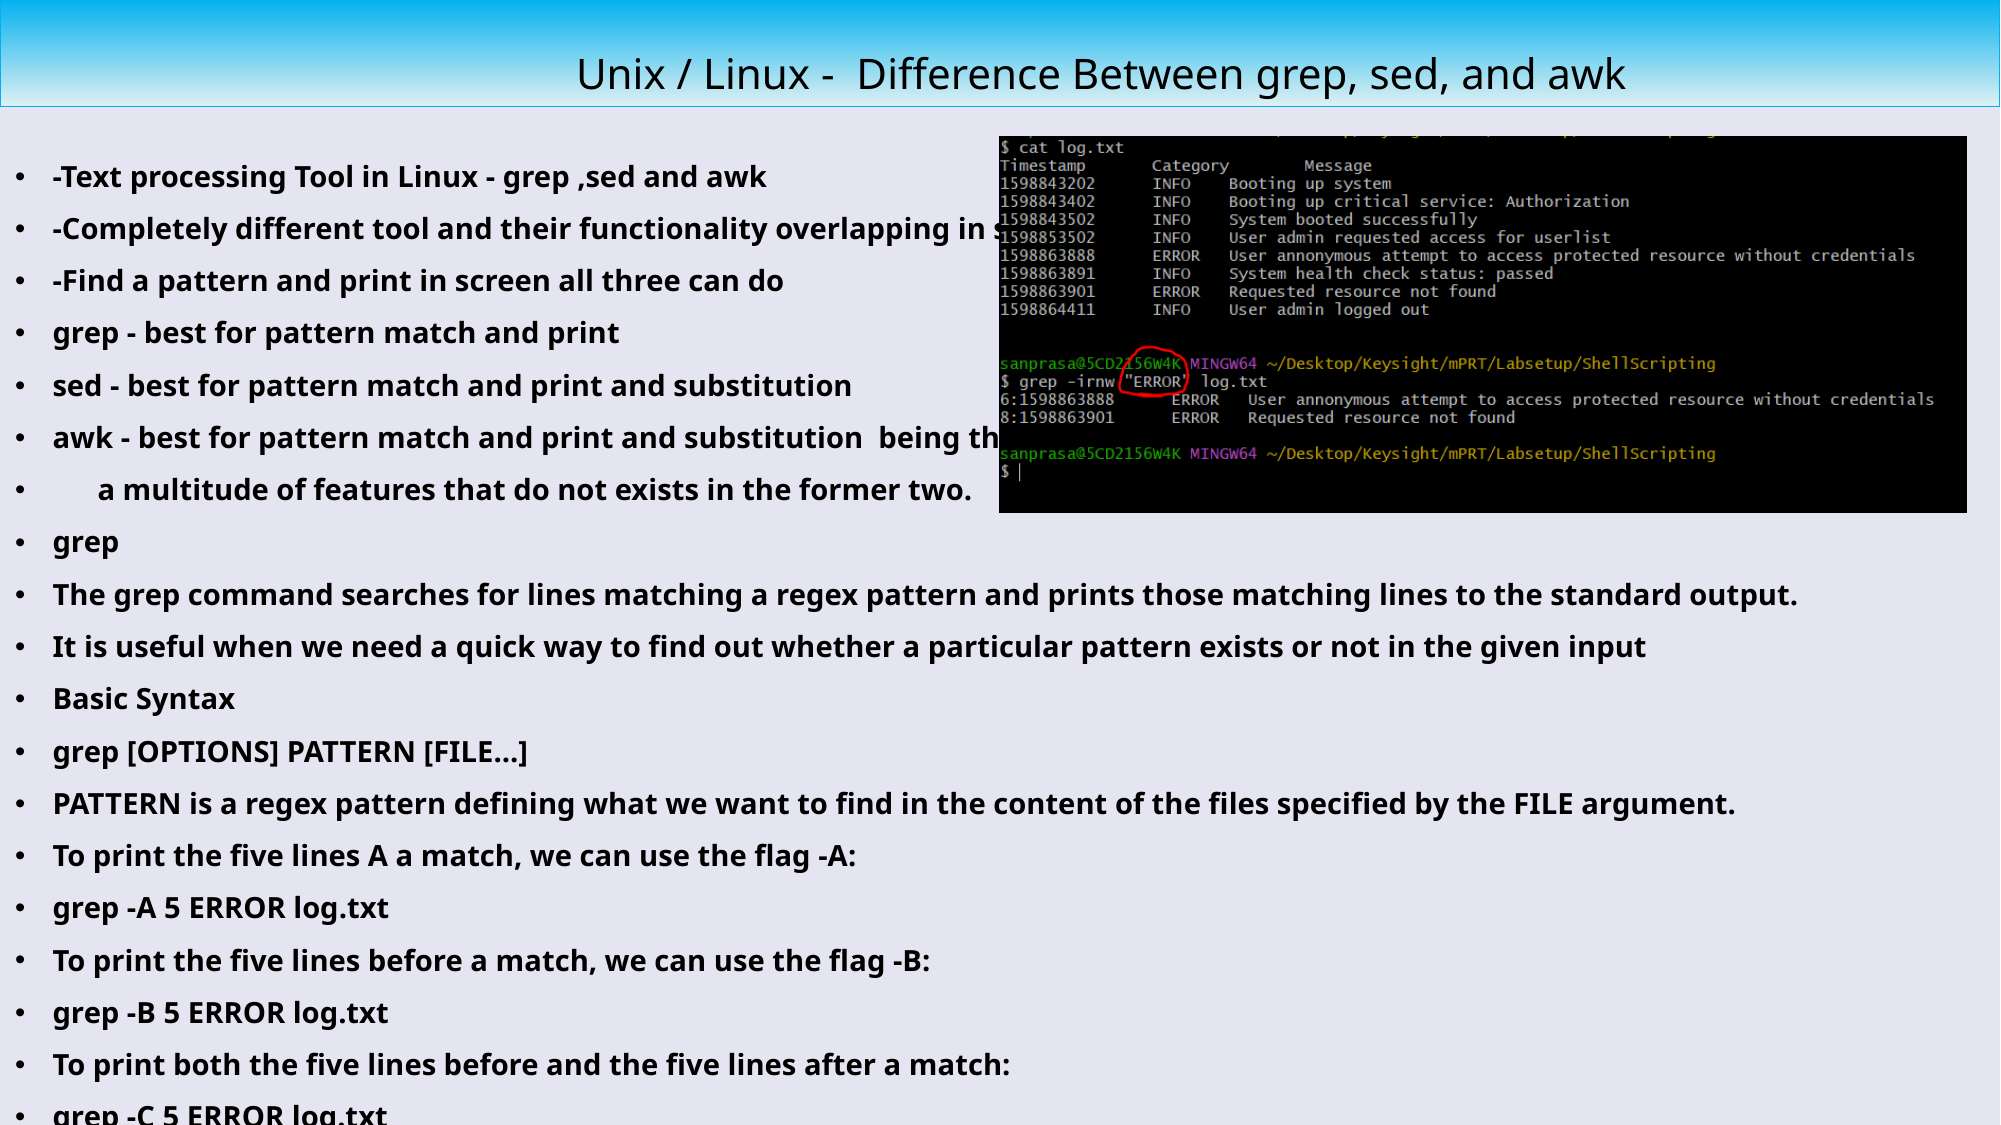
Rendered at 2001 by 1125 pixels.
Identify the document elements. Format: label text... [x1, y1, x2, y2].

list -Text processing Tool in Linux - grep ,sed and awk -Completely different tool and their functionality overlapping in some simple scenario -Find a pattern and print in screen all three can do grep - best for pattern match and print sed - best for pattern match and print and substitution awk - best for pattern match and print and substitution being the most powerful of these tools, is a scripting language that offers a multitude of features that do not exists in the former two. grep The grep command searches for lines matching a regex pattern and prints those matching lines to the standard output. It is useful when we need a quick way to find out whether a particular pattern exists or not in the given input Basic Syntax grep [OPTIONS] PATTERN [FILE...] PATTERN is a regex pattern defining what we want to find in the content of the files specified by the FILE argument. To print the five lines A a match, we can use the flag -A: grep -A 5 ERROR log.txt To print the five lines before a match, we can use the flag -B: grep -B 5 ERROR log.txt To print both the five lines before and the five lines after a match: grep -C 5 ERROR log.txt [0, 107, 2000, 1125]
text_box Unix / Linux - Difference Between grep, sed, and awk [0, 0, 2000, 107]
picture [999, 135, 1967, 513]
